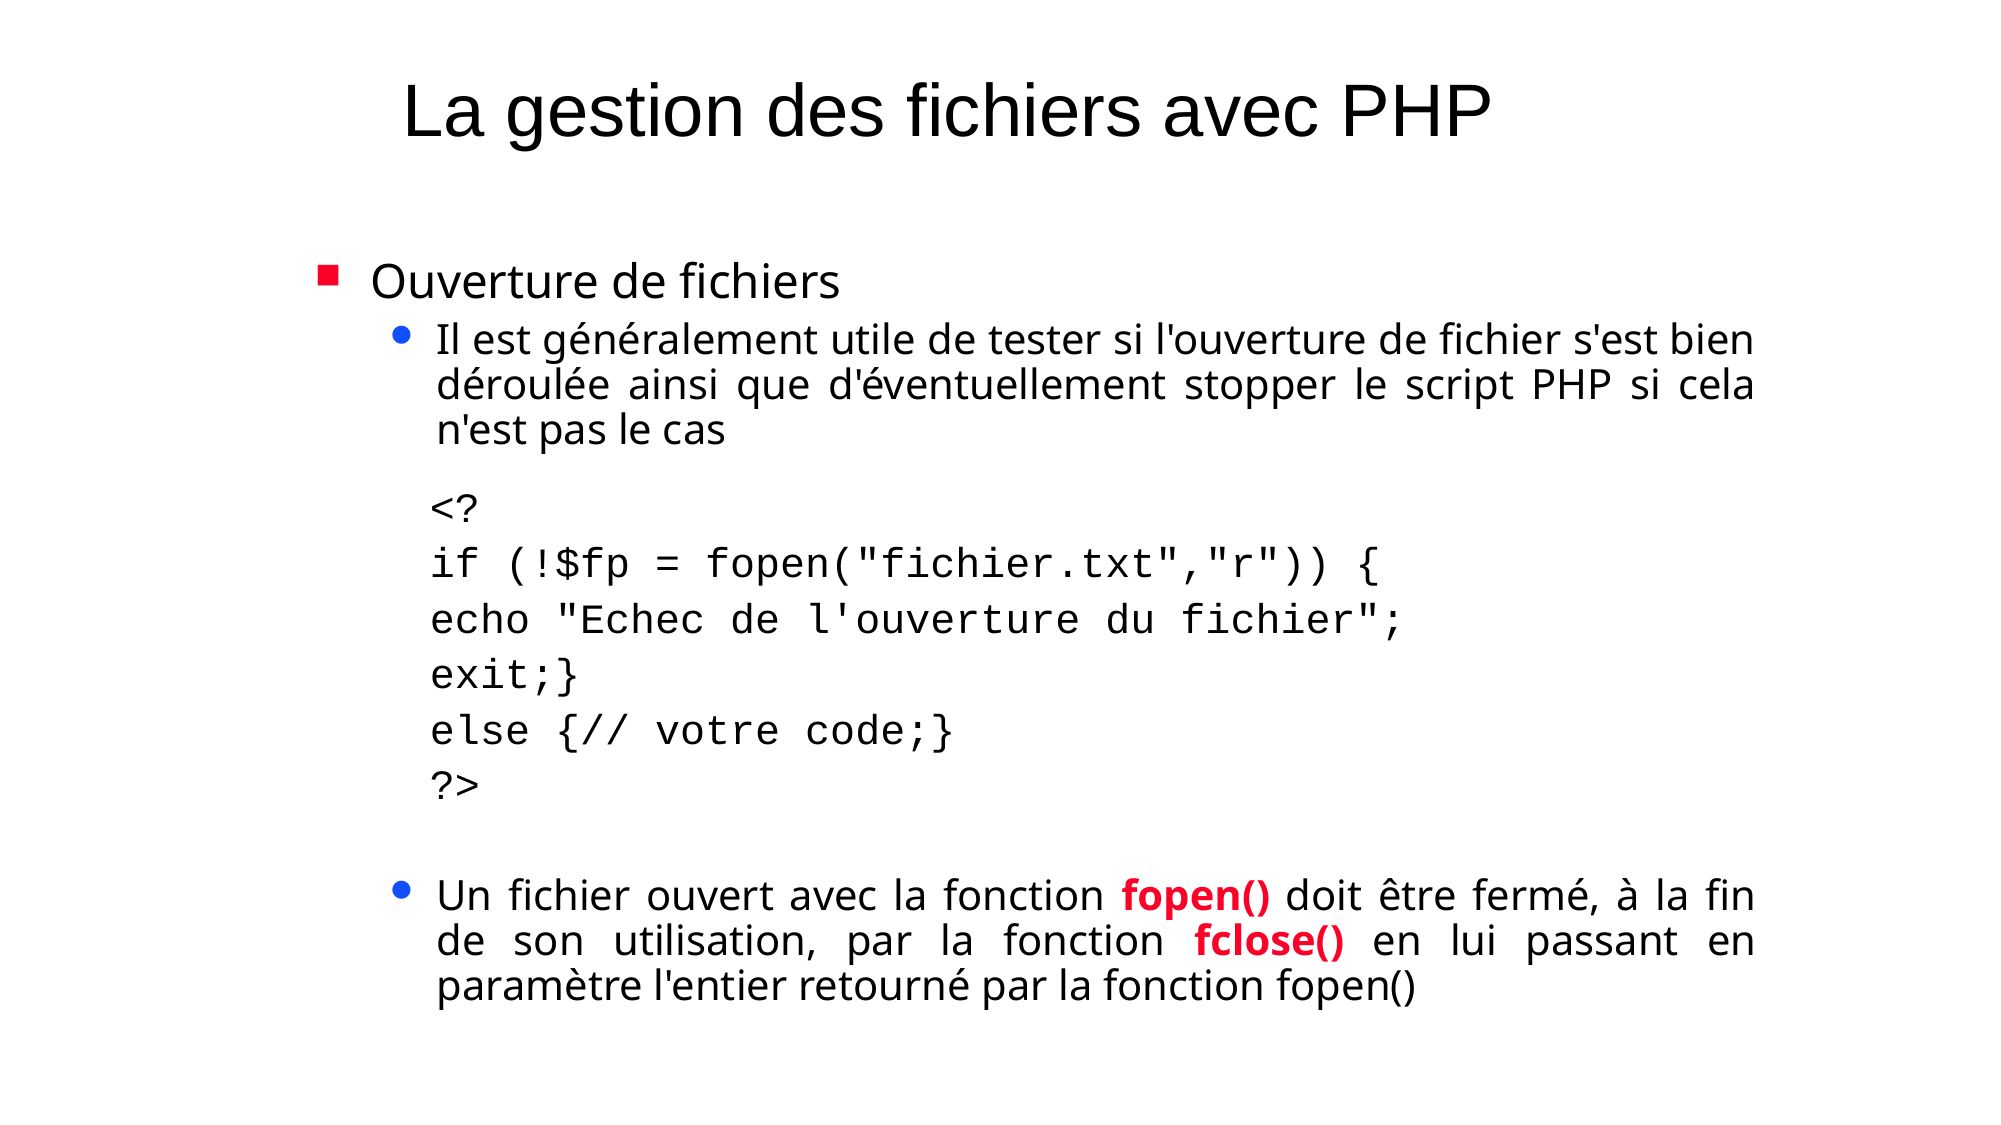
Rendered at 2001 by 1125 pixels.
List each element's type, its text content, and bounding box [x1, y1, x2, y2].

title La gestion des fichiers avec PHP [387, 24, 1772, 200]
list Ouverture de fichiers Il est généralement utile de tester si l'ouverture de fichier s'est bien déroulée ainsi que d'éventuellement stopper le script PHP si cela n'est pas le cas <? if (!$fp = fopen("fichier.txt","r")) { echo "Echec de l'ouverture du fichier"; exit;} else {// votre code;} ?> Un fichier ouvert avec la fonction fopen() doit être fermé, à la fin de son utilisation, par la fonction fclose() en lui passant en paramètre l'entier retourné par la fonction fopen() [299, 249, 1772, 1038]
